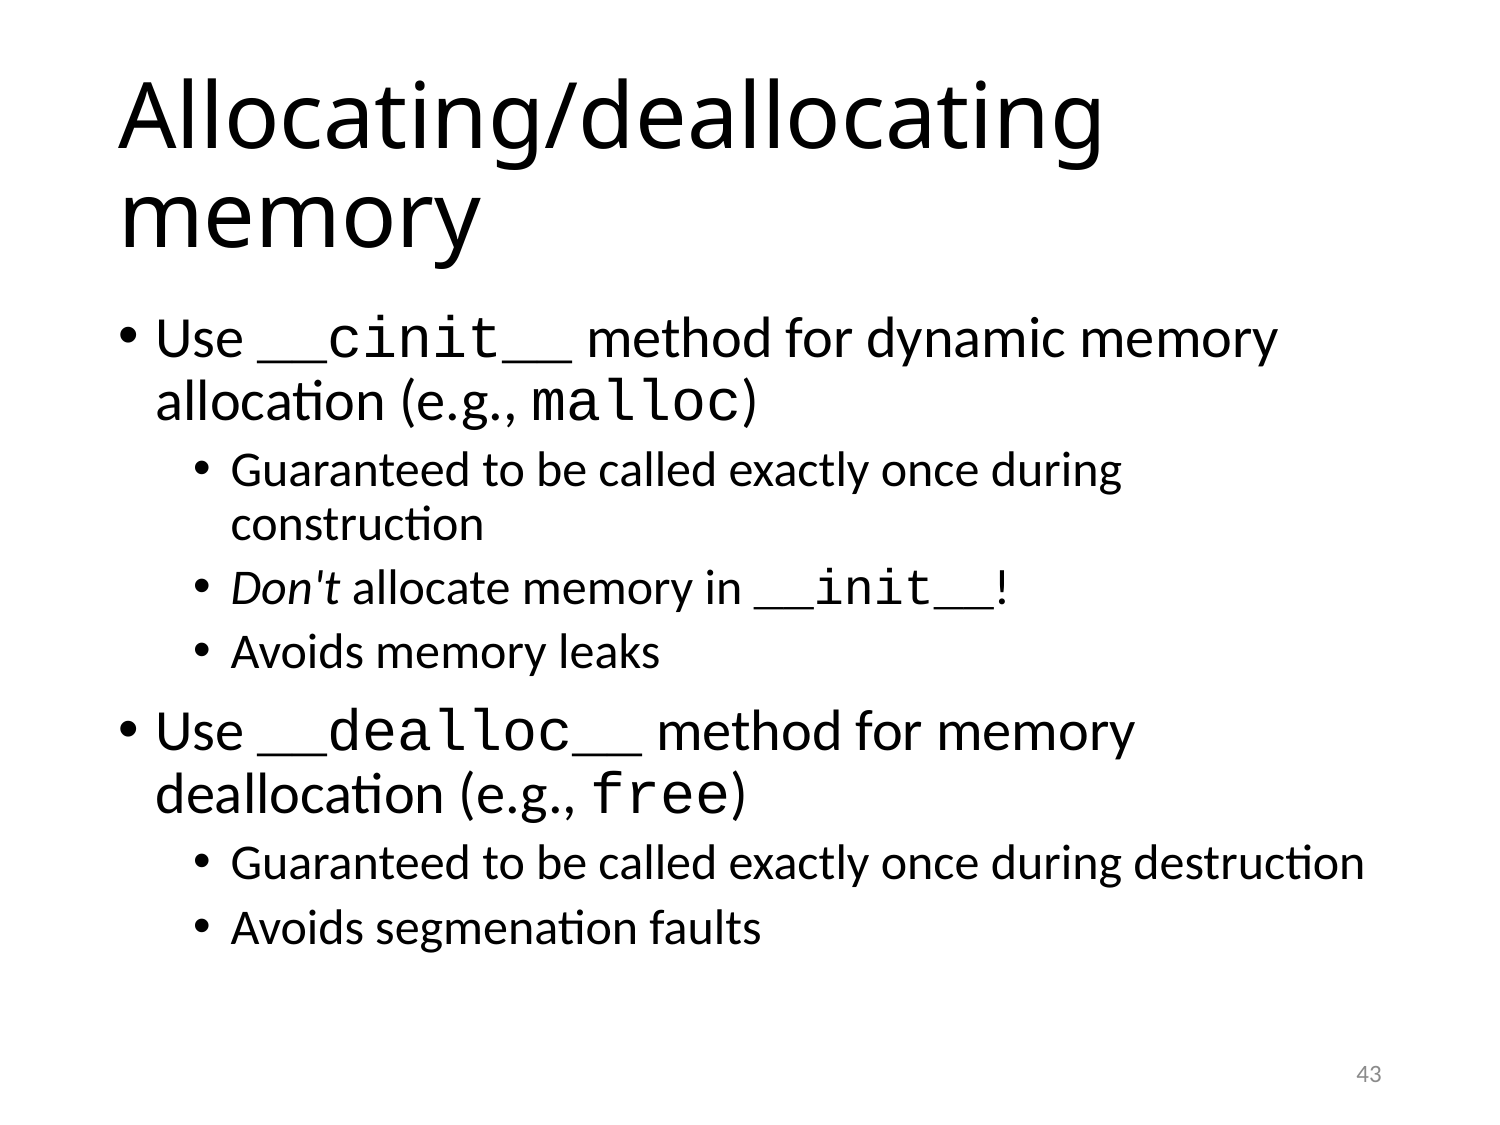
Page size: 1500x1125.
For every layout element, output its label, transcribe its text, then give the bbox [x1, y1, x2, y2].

title Allocating/deallocating memory [103, 59, 1397, 278]
list Use __cinit__ method for dynamic memory allocation (e.g., malloc) Guaranteed to be called exactly once during construction Don't allocate memory in __init__! Avoids memory leaks Use __dealloc__ method for memory deallocation (e.g., free) Guaranteed to be called exactly once during destruction Avoids segmenation faults [103, 299, 1397, 1014]
slide_number 43 [1059, 1042, 1397, 1103]
